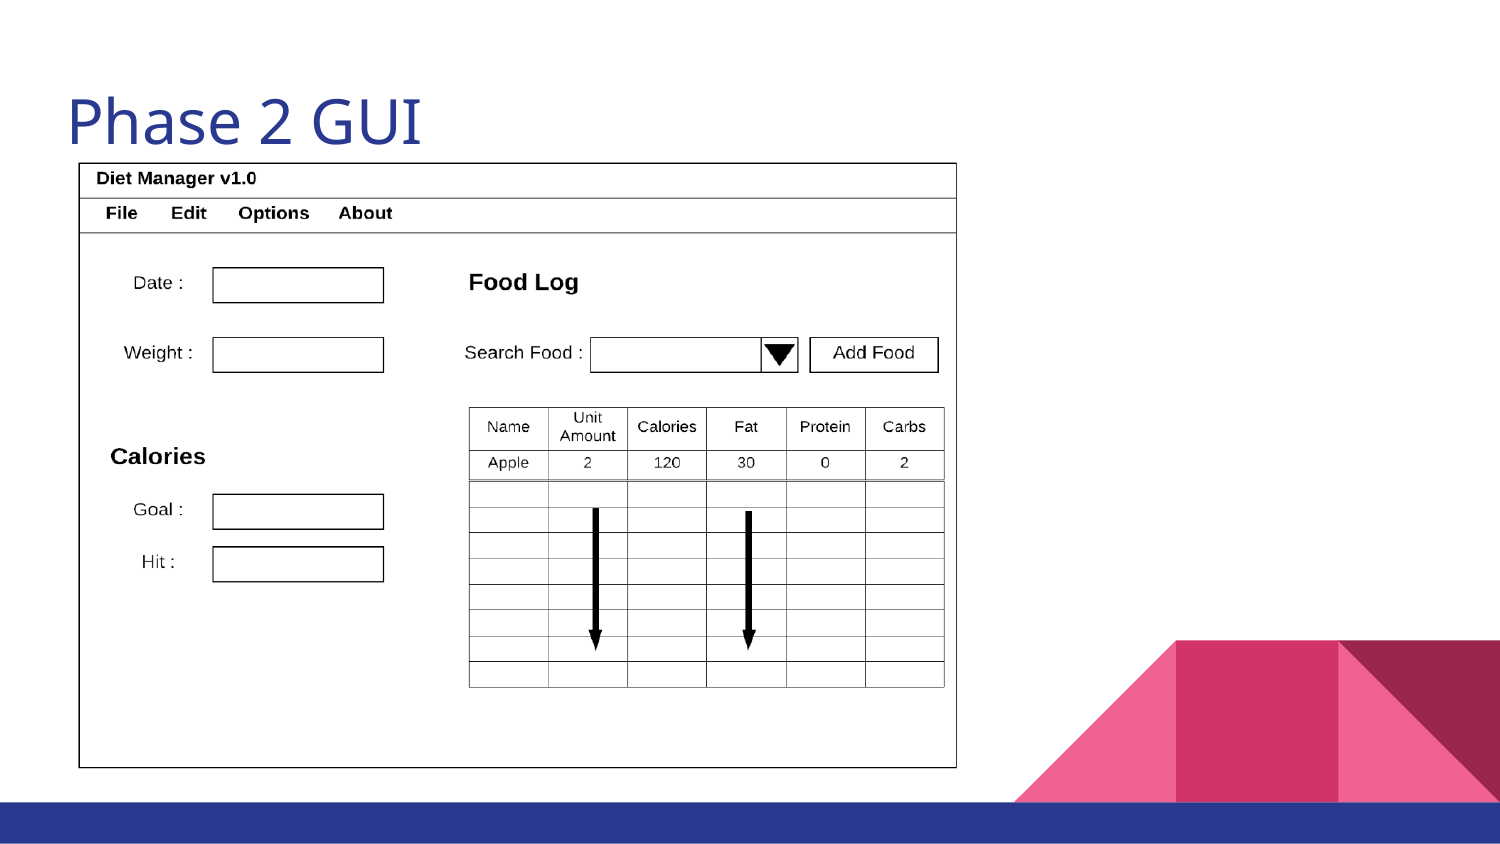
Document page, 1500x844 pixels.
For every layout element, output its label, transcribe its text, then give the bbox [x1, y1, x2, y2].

title Phase 2 GUI [51, 67, 1449, 167]
picture [68, 151, 970, 779]
